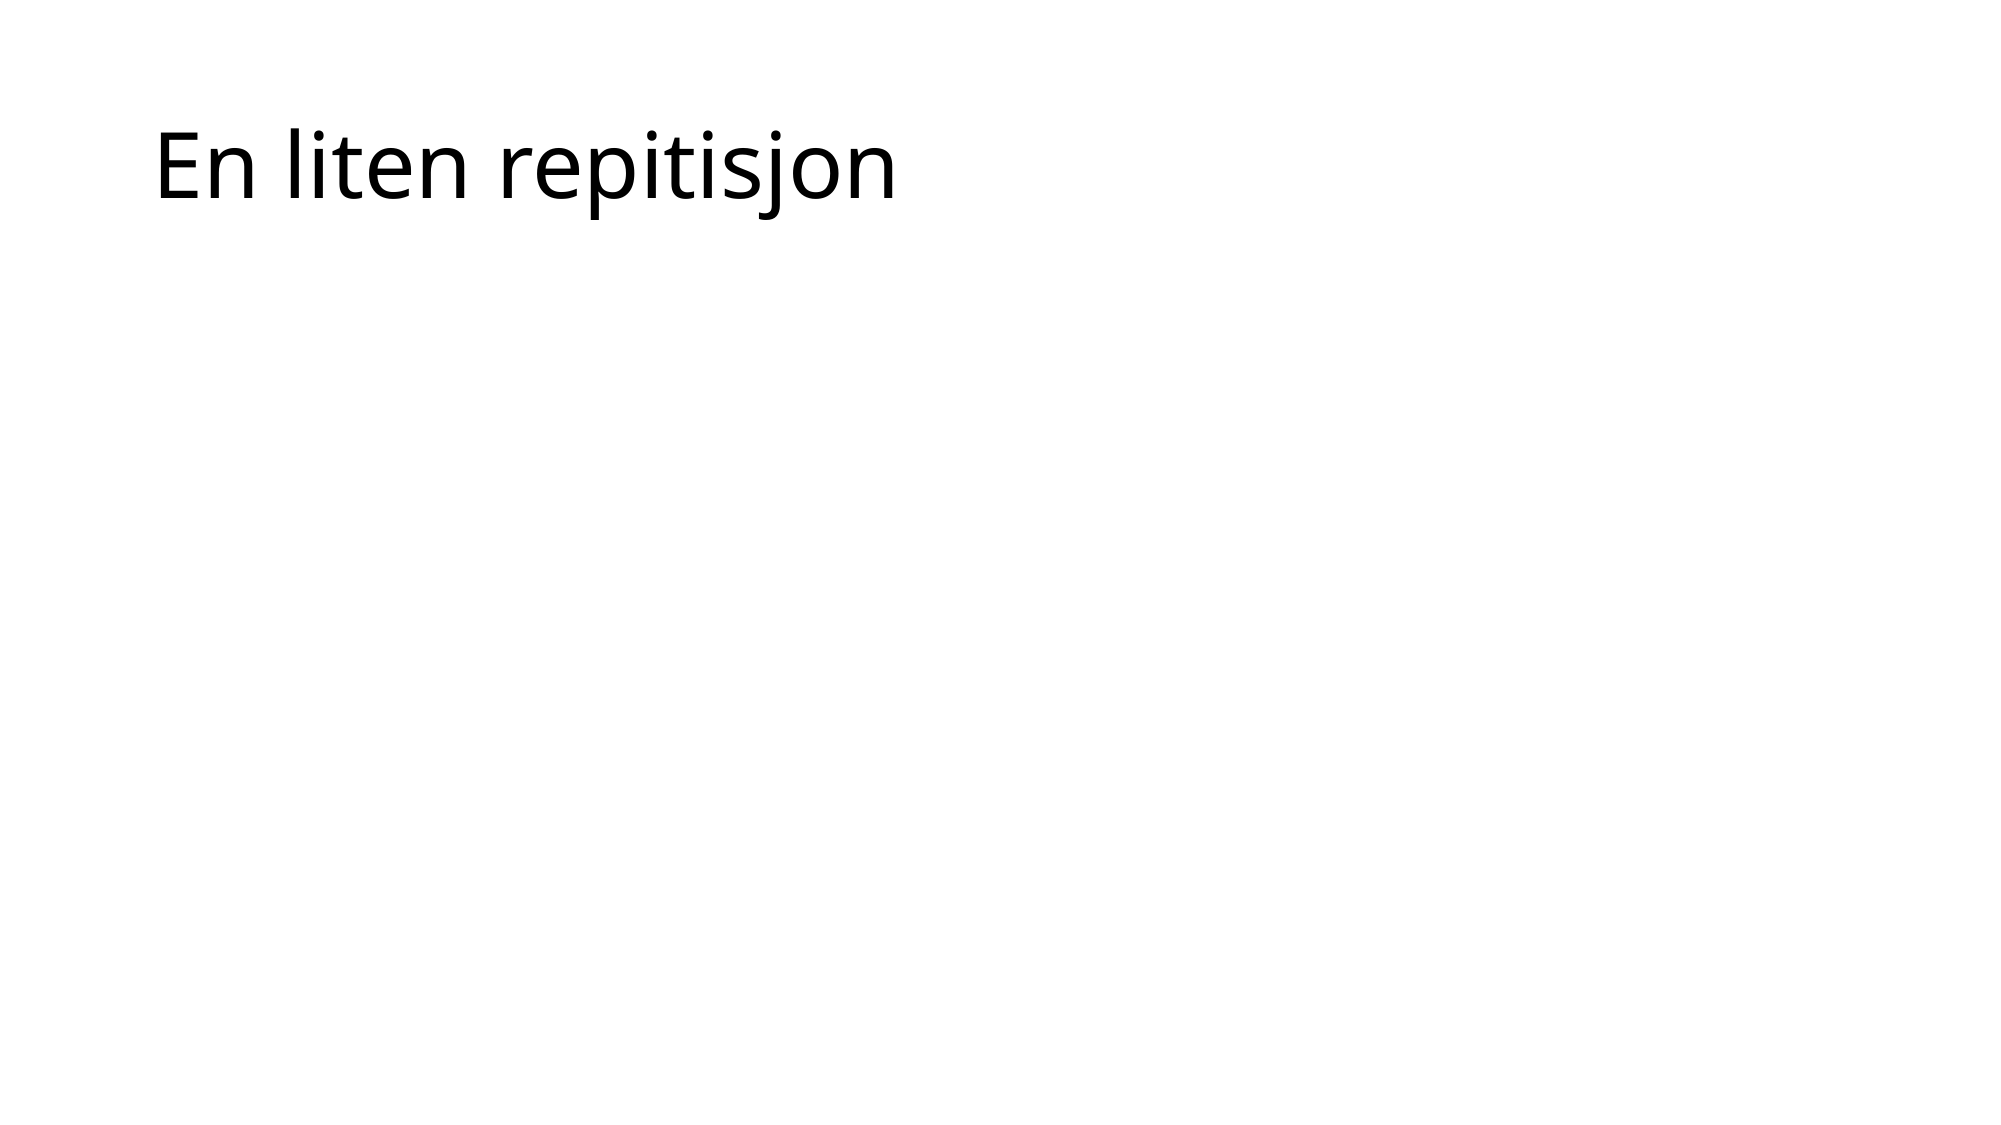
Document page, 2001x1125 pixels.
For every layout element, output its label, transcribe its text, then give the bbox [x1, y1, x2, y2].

title En liten repitisjon [137, 59, 1863, 278]
